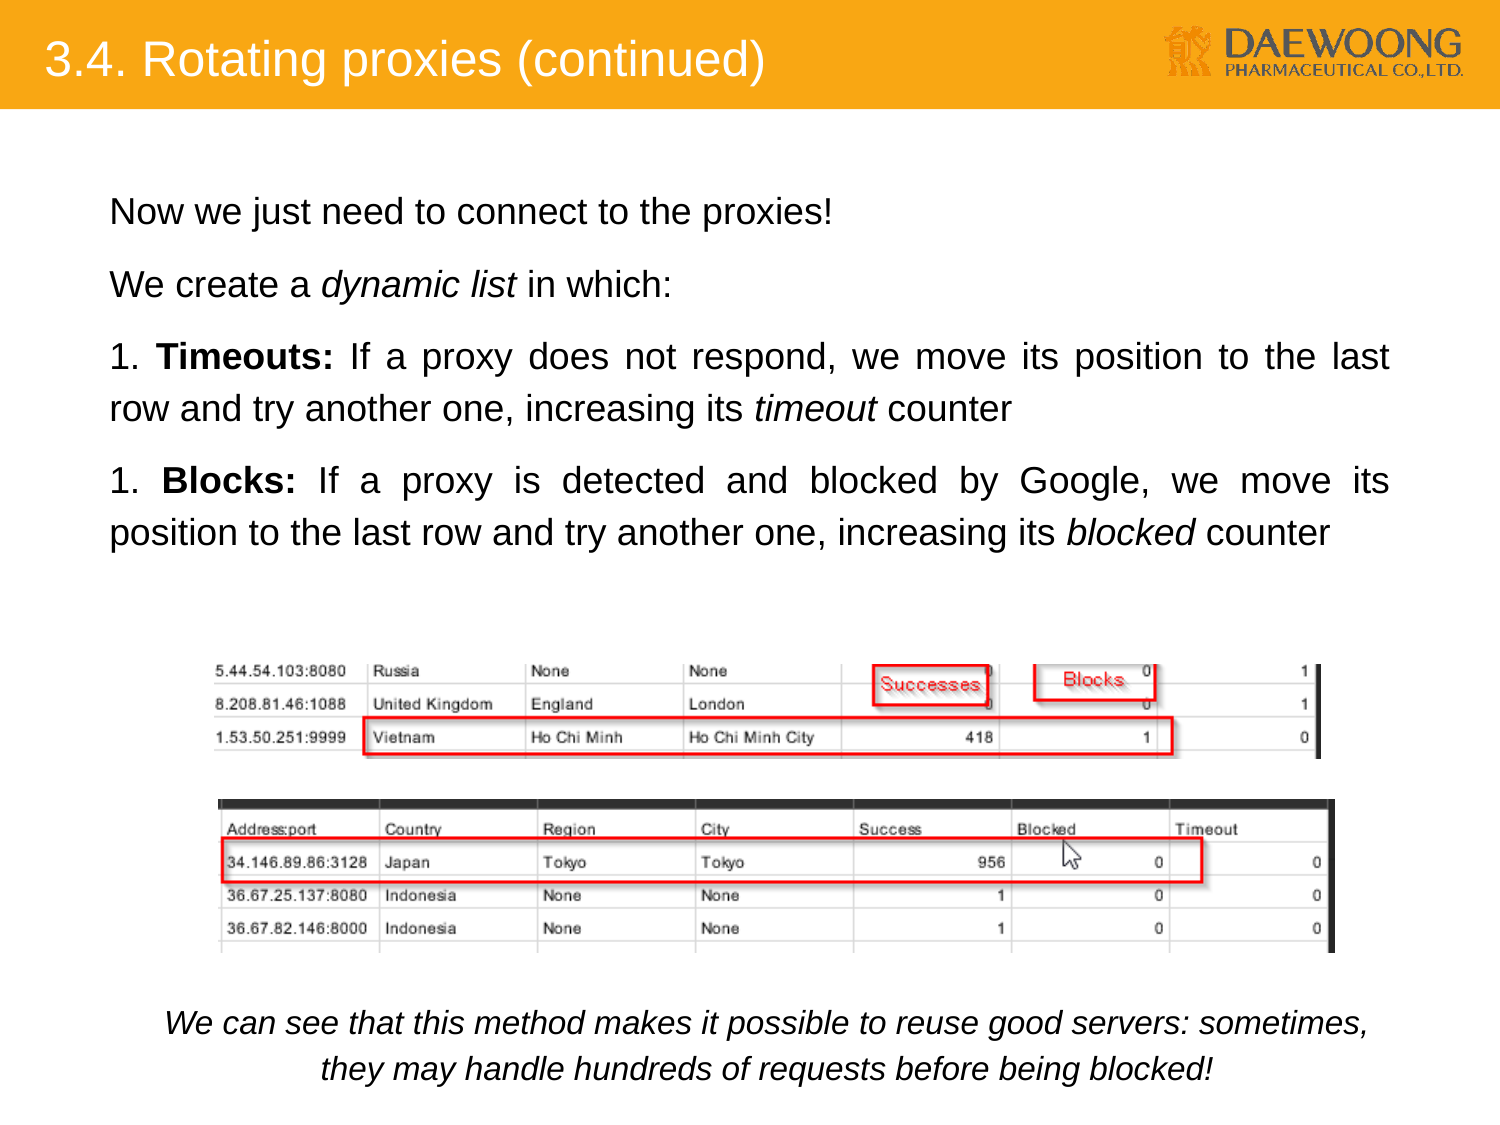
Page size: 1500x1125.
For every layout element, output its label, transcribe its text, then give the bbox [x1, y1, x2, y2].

text_box We can see that this method makes it possible to reuse good servers: sometimes, they may handle hundreds of requests before being blocked! [147, 987, 1388, 1095]
text_box 3.4. Rotating proxies (continued) [29, 19, 833, 110]
picture [1163, 25, 1463, 78]
text_box [0, 0, 1500, 110]
text_box Now we just need to connect to the proxies! We create a dynamic list in which: 1. Timeouts: If a proxy does not respond, we move its position to the last row and try another one, increasing its timeout counter 1. Blocks: If a proxy is detected and blocked by Google, we move its position to the last row and try another one, increasing its blocked counter [94, 172, 1406, 706]
picture [218, 798, 1335, 953]
picture [214, 664, 1322, 759]
